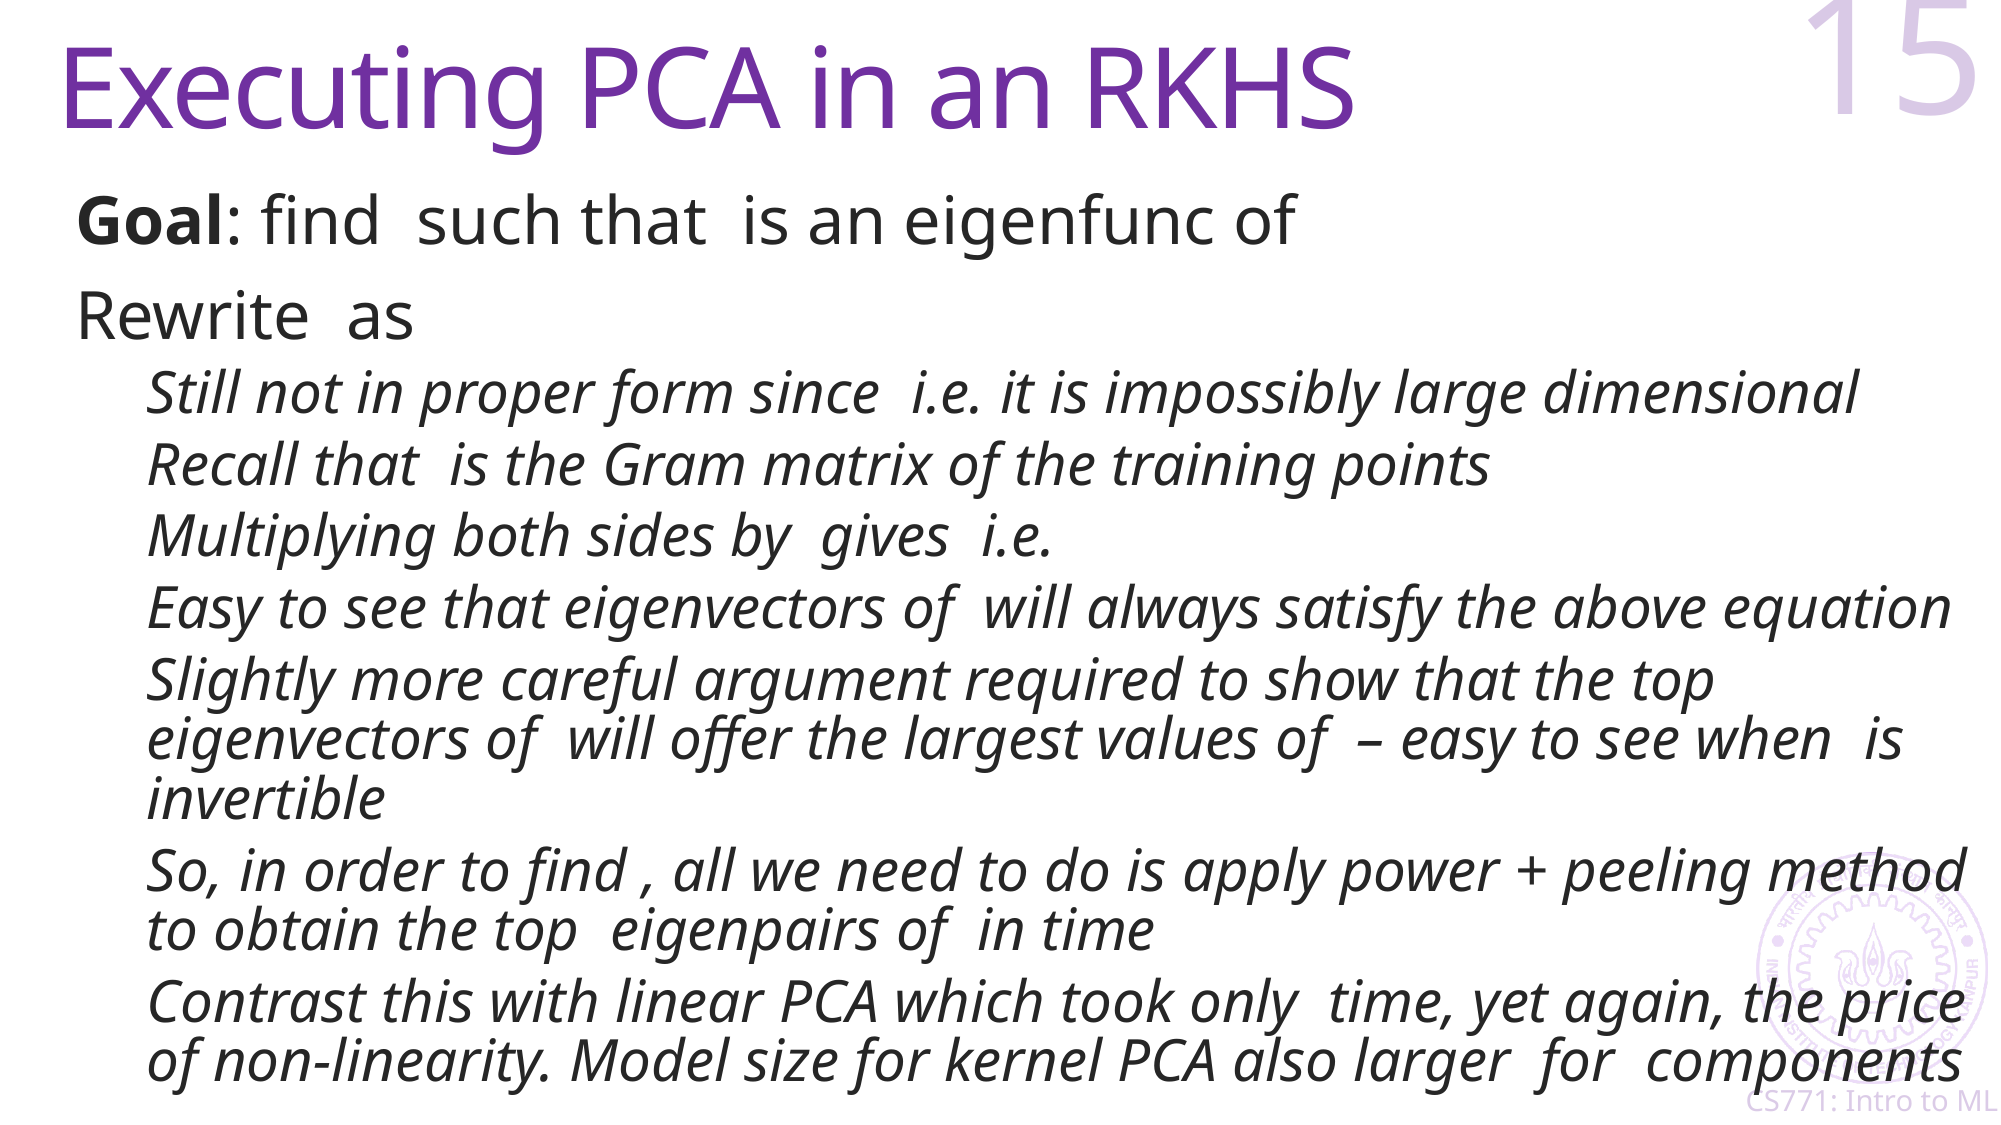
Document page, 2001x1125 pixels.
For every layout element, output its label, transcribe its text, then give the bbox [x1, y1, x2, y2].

slide_number 15 [1520, 6, 2000, 183]
